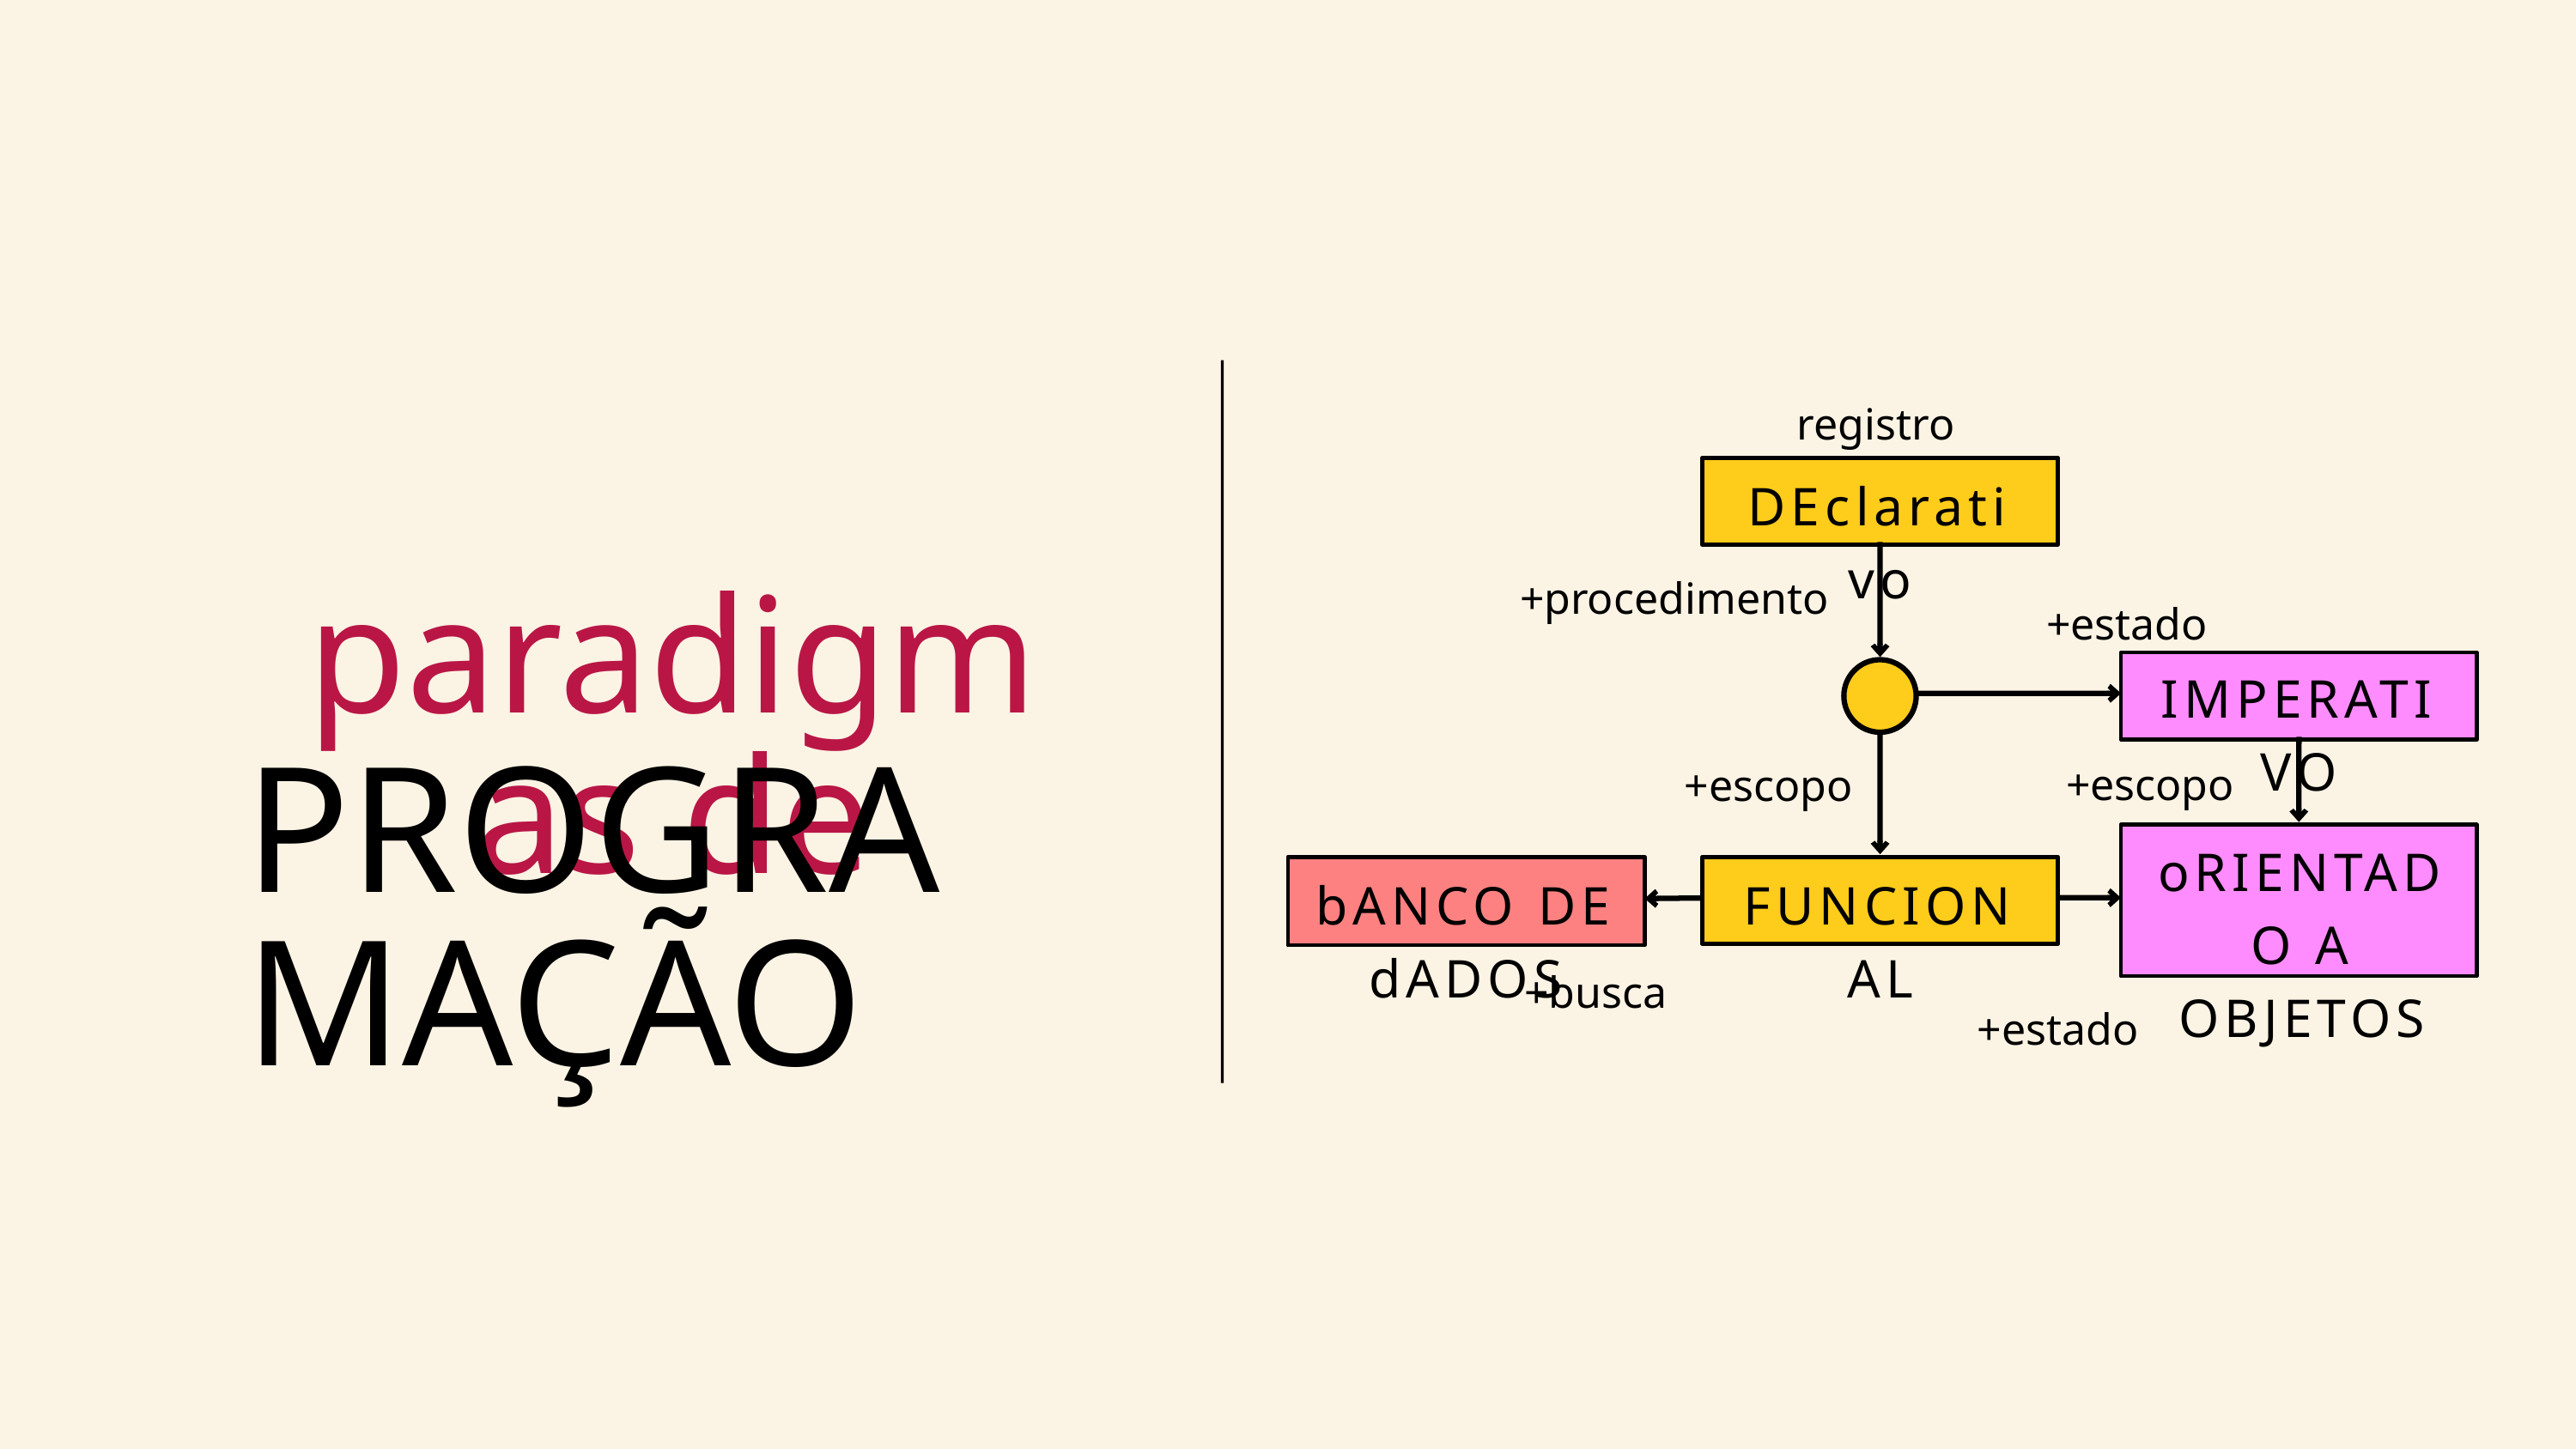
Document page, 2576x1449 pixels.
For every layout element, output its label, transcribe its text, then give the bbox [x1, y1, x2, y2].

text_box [1287, 857, 1645, 946]
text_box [1701, 457, 2058, 545]
text_box [1874, 741, 1886, 855]
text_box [2120, 652, 2477, 740]
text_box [1701, 857, 2058, 944]
text_box +escopo [1661, 741, 1876, 810]
text_box FUNCIONAL [1735, 951, 2026, 1009]
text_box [1843, 659, 1917, 733]
text_box oRIENTADO A OBJETOS [2157, 984, 2448, 1049]
text_box +procedimento [1492, 554, 1856, 623]
text_box +busca [1488, 948, 1704, 1017]
text_box DEclarativo [1735, 552, 1880, 609]
text_box paradigmas de [293, 584, 1053, 753]
text_box DEclarativo [1880, 552, 2026, 609]
text_box +estado [2019, 579, 2235, 649]
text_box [2120, 824, 2477, 977]
text_box IMPERATIVO [2258, 747, 2445, 802]
text_box +escopo [2042, 740, 2258, 809]
text_box +estado [1950, 985, 2166, 1054]
text_box bANCO DE dADOS [1288, 953, 1488, 1009]
text_box PROGRAMAÇÃO [245, 753, 1053, 1101]
text_box registro [1785, 379, 1967, 449]
